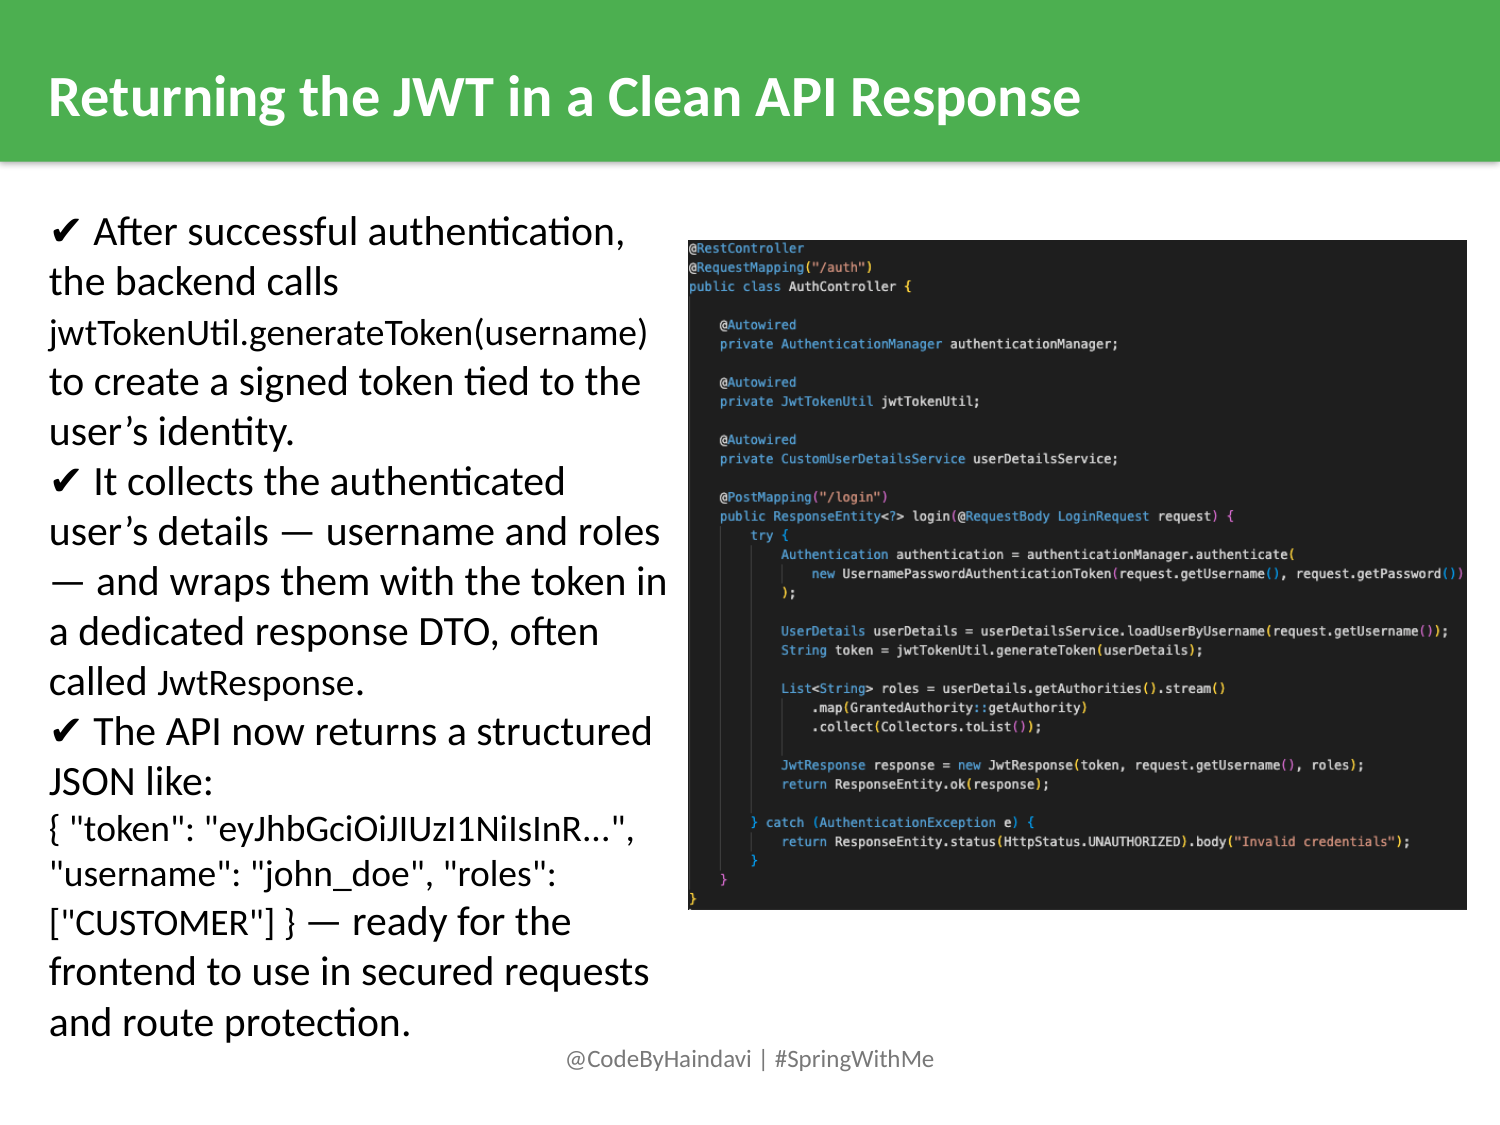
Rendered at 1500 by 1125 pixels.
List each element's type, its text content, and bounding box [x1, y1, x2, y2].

text_box @CodeByHaindavi | #SpringWithMe [549, 1035, 950, 1080]
text_box Returning the JWT in a Clean API Response [34, 50, 1097, 136]
picture [688, 240, 1468, 910]
text_box ✔️ After successful authentication, the backend calls jwtTokenUtil.generateToken(username) to create a signed token tied to the user’s identity. ✔️ It collects the authenticated user’s details — username and roles — and wraps them with the token in a dedicated response DTO, often called JwtResponse. ✔️ The API now returns a structured JSON like: { "token": "eyJhbGciOiJIUzI1NiIsInR...", "username": "john_doe", "roles": ["CUSTOMER"] } — ready for the frontend to use in secured requests and route protection. [34, 196, 689, 1052]
text_box [0, 0, 1500, 162]
